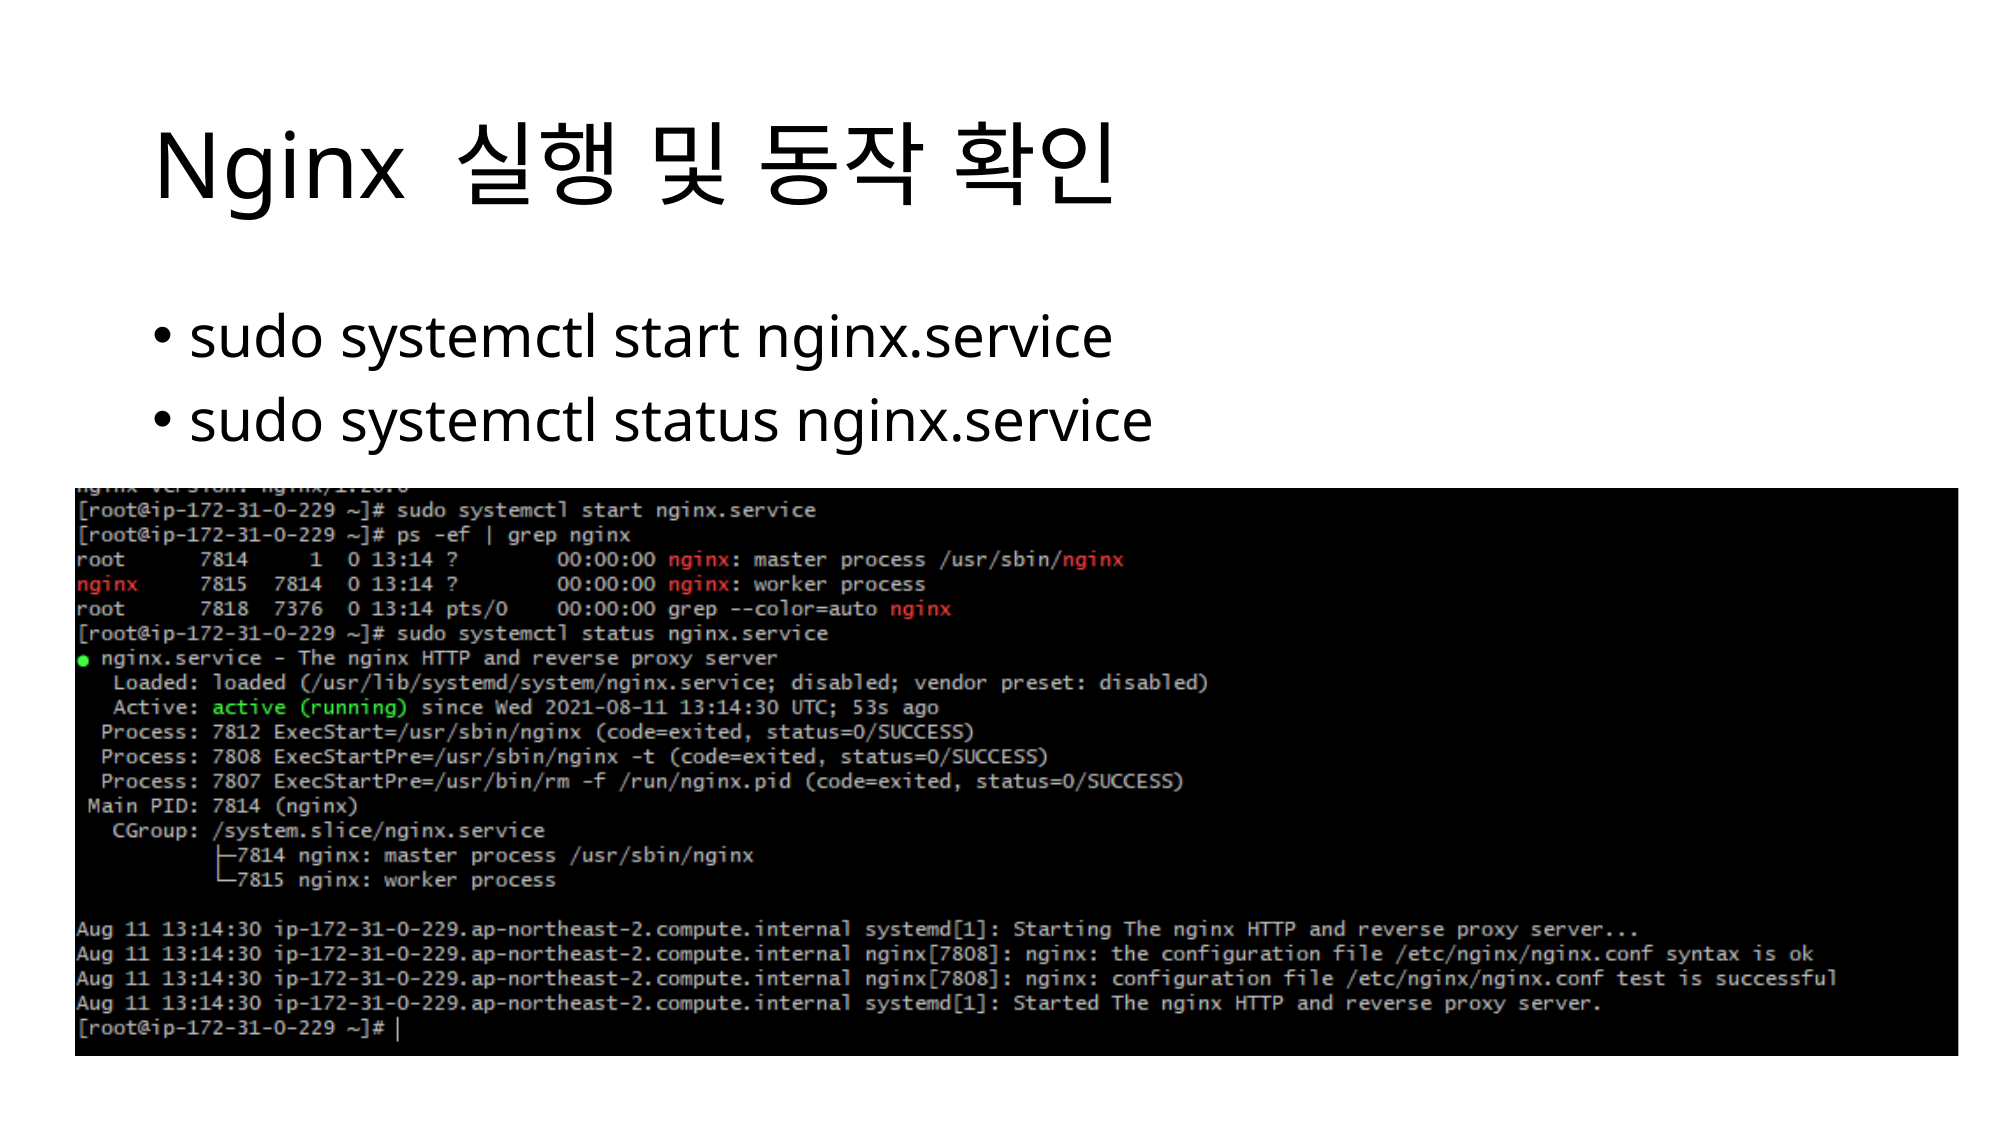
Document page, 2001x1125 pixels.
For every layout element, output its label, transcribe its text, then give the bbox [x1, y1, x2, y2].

list sudo systemctl start nginx.service sudo systemctl status nginx.service [137, 299, 1863, 488]
title Nginx 실행 및 동작 확인 [137, 59, 1863, 278]
picture [74, 488, 1959, 1056]
